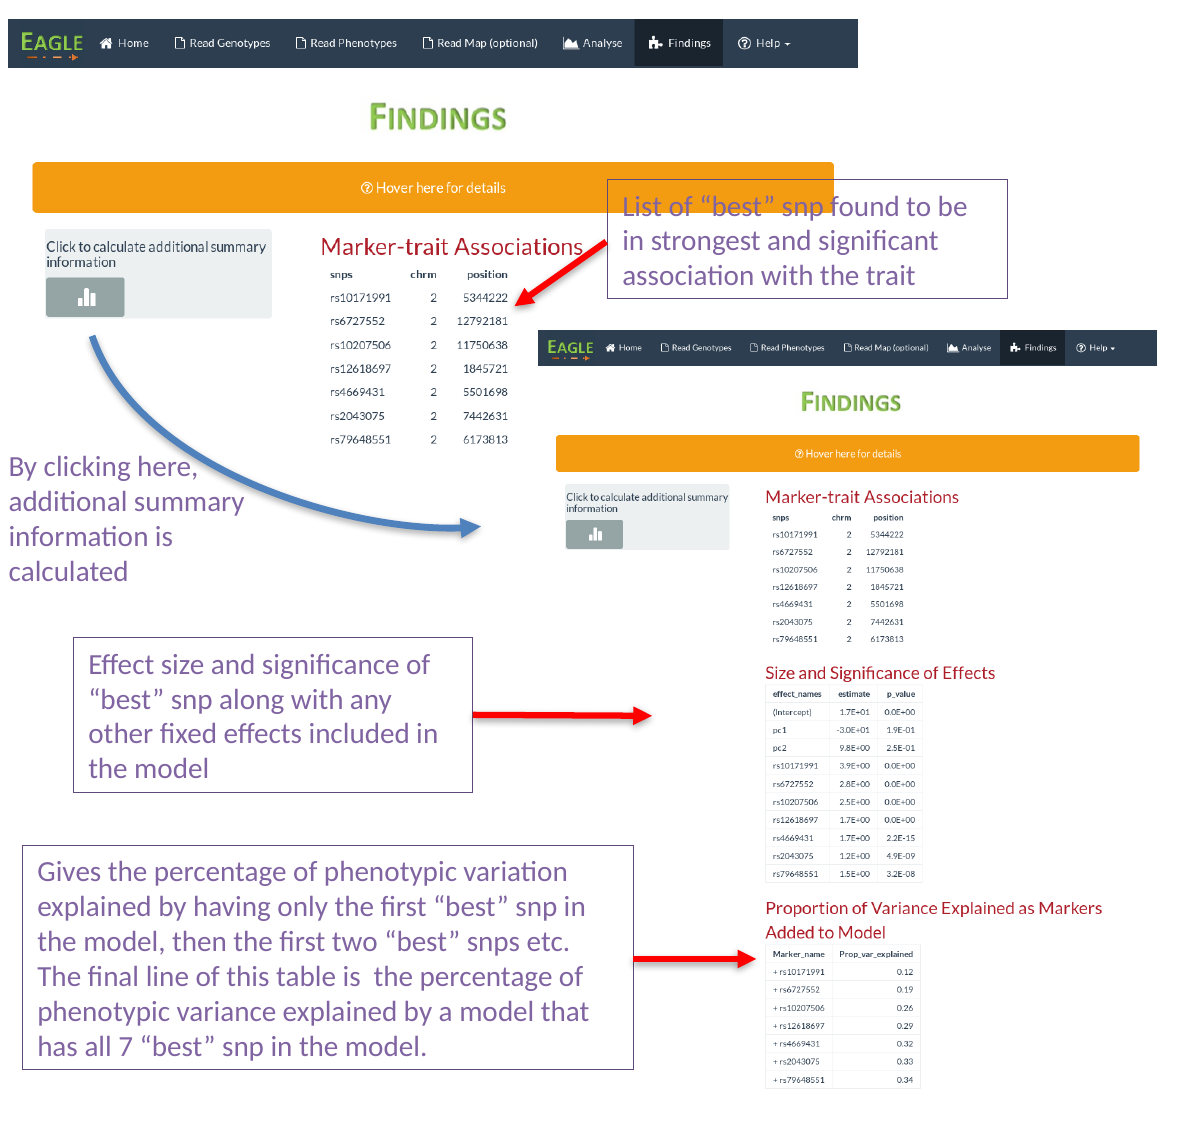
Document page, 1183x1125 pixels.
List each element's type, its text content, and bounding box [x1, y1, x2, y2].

text_box Effect size and significance of “best” snp along with any other fixed effects included in the model [73, 637, 473, 793]
text_box List of “best” snp found to be in strongest and significant association with the trait [863, 179, 1008, 299]
text_box Gives the percentage of phenotypic variation explained by having only the first “best” snp in the model, then the first two “best” snps etc. The final line of this table is the percentage of phenotypic variance explained by a model that has all 7 “best” snp in the model. [22, 845, 533, 1070]
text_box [514, 241, 607, 307]
picture [7, 18, 1157, 1101]
text_box By clicking here, additional summary information is calculated [0, 439, 288, 595]
